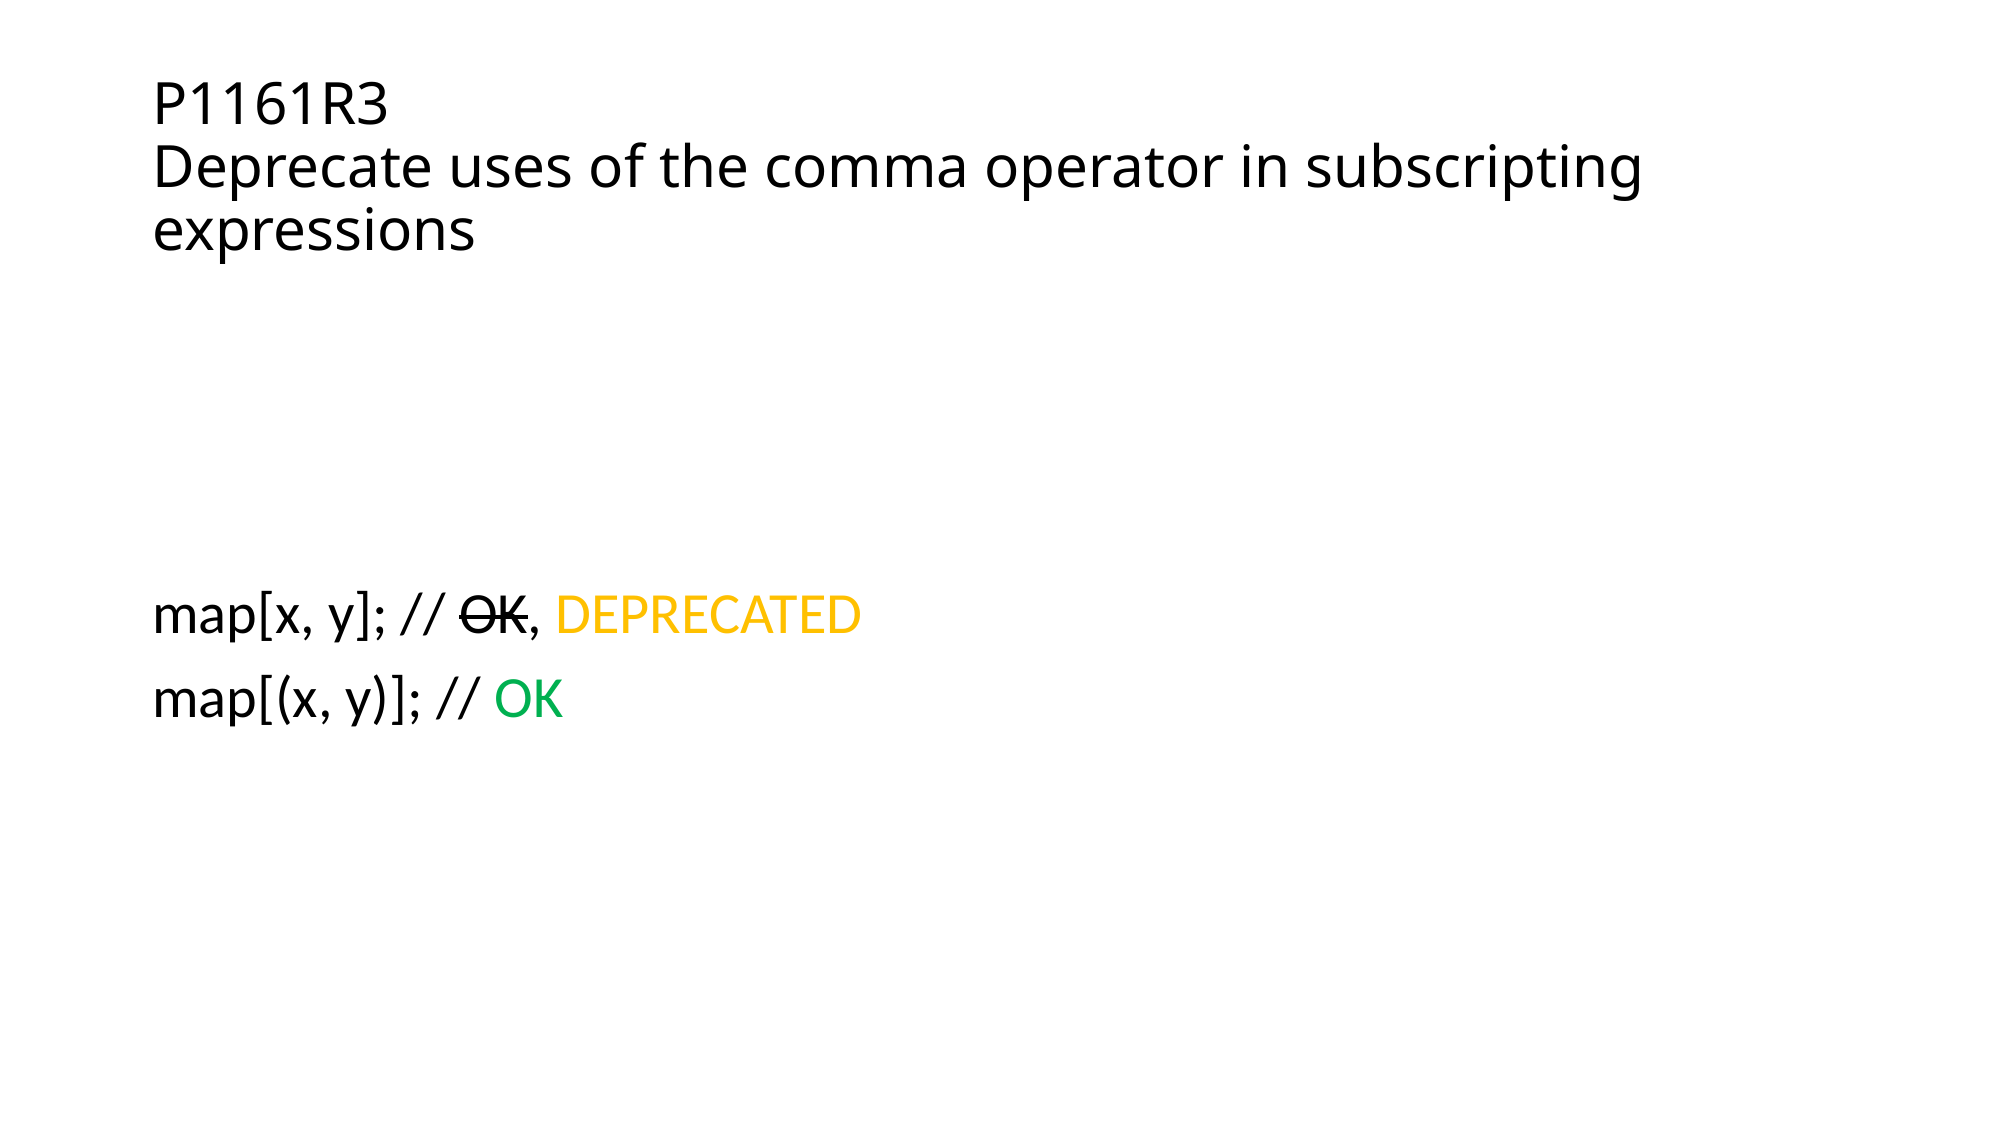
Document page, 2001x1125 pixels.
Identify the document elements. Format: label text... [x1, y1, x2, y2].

title P1161R3 Deprecate uses of the comma operator in subscripting expressions [137, 59, 1863, 278]
list map[x, y]; // OK, DEPRECATED map[(x, y)]; // OK [137, 299, 1863, 1014]
